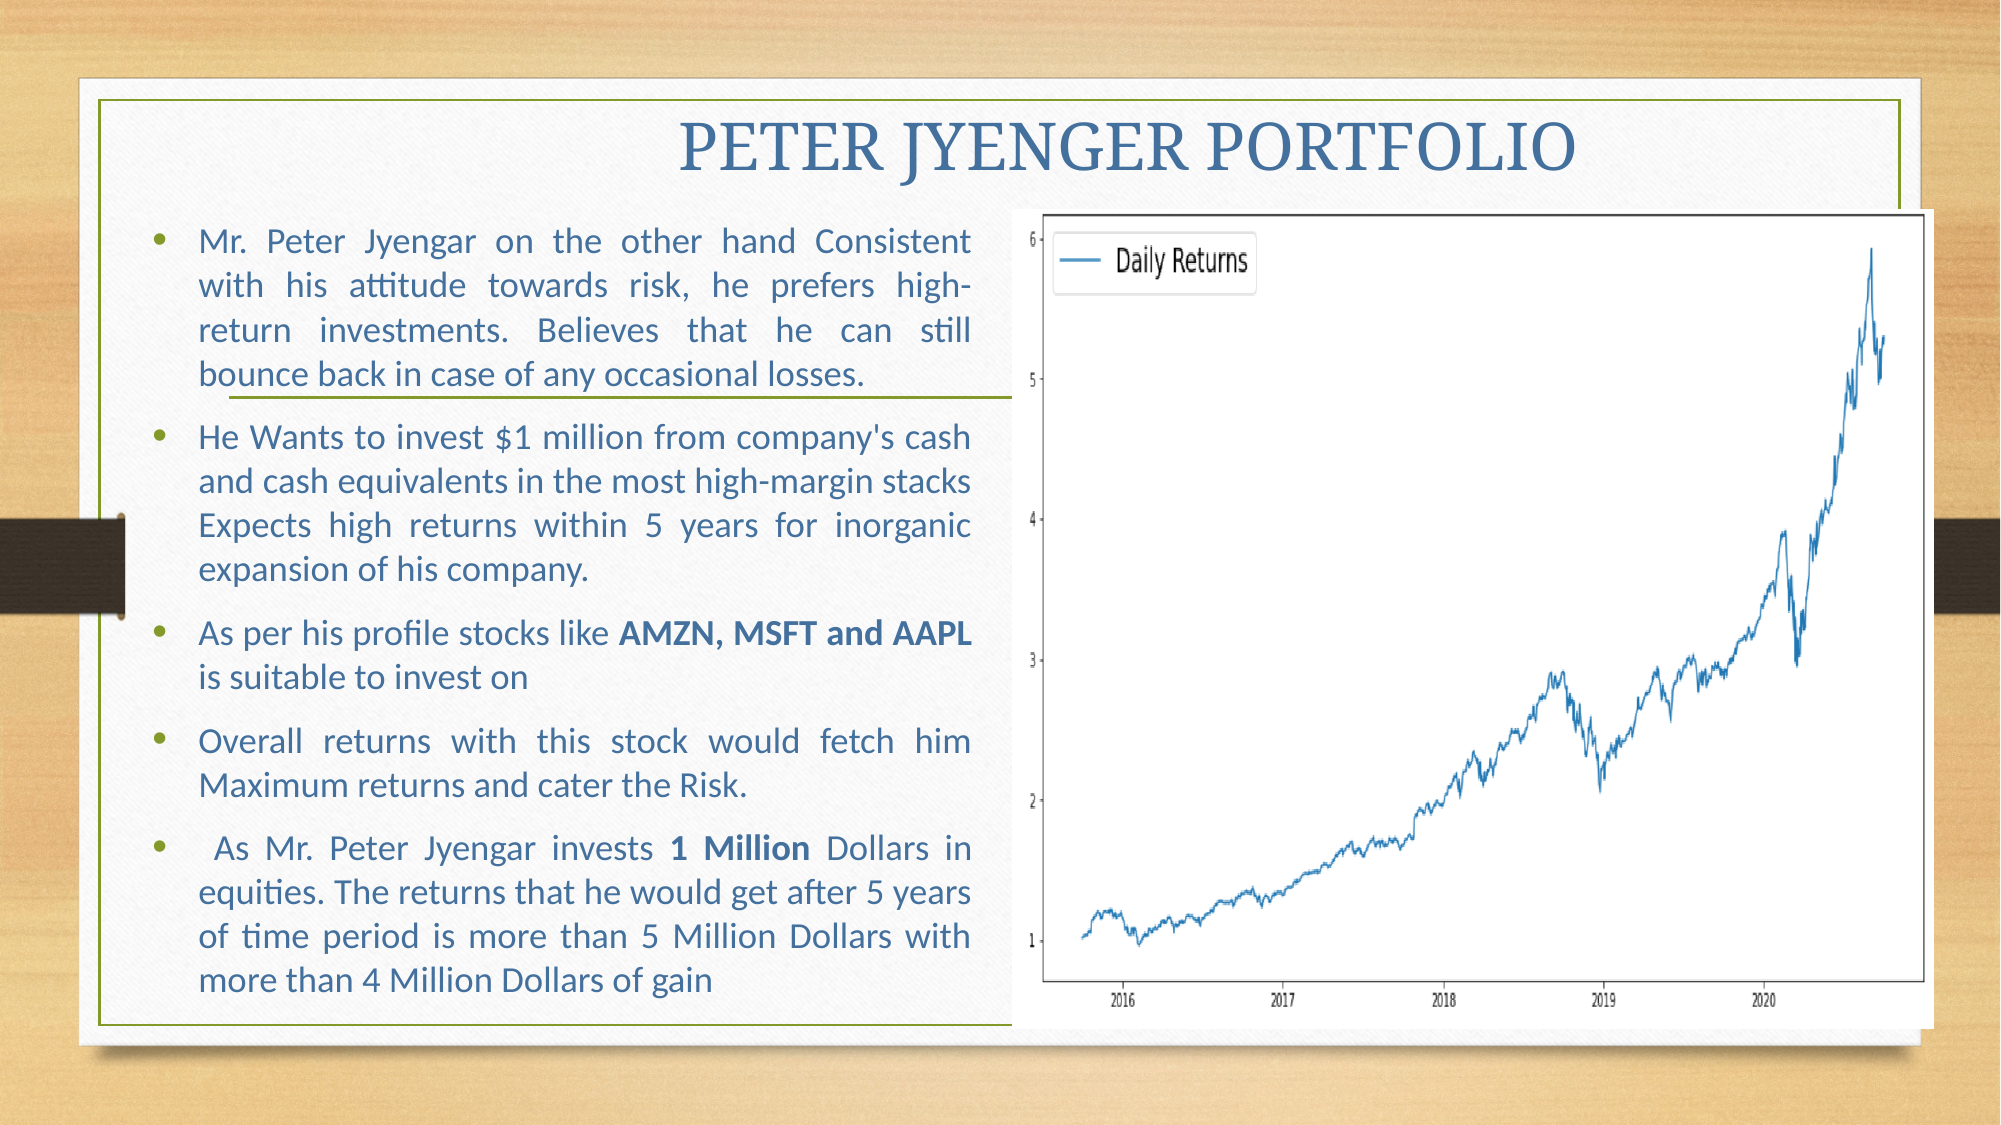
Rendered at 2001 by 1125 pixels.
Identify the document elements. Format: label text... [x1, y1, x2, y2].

picture [0, 0, 2001, 1125]
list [1012, 209, 1934, 1029]
list Mr. Peter Jyengar on the other hand Consistent with his attitude towards risk, he prefers high-return investments. Believes that he can still bounce back in case of any occasional losses. He Wants to invest $1 million from company's cash and cash equivalents in the most high-margin stacks Expects high returns within 5 years for inorganic expansion of his company. As per his profile stocks like AMZN, MSFT and AAPL is suitable to invest on Overall returns with this stock would fetch him Maximum returns and cater the Risk. As Mr. Peter Jyengar invests 1 Million Dollars in equities. The returns that he would get after 5 years of time period is more than 5 Million Dollars with more than 4 Million Dollars of gain [137, 209, 988, 1014]
title PETER JYENGER PORTFOLIO [137, 96, 1863, 192]
